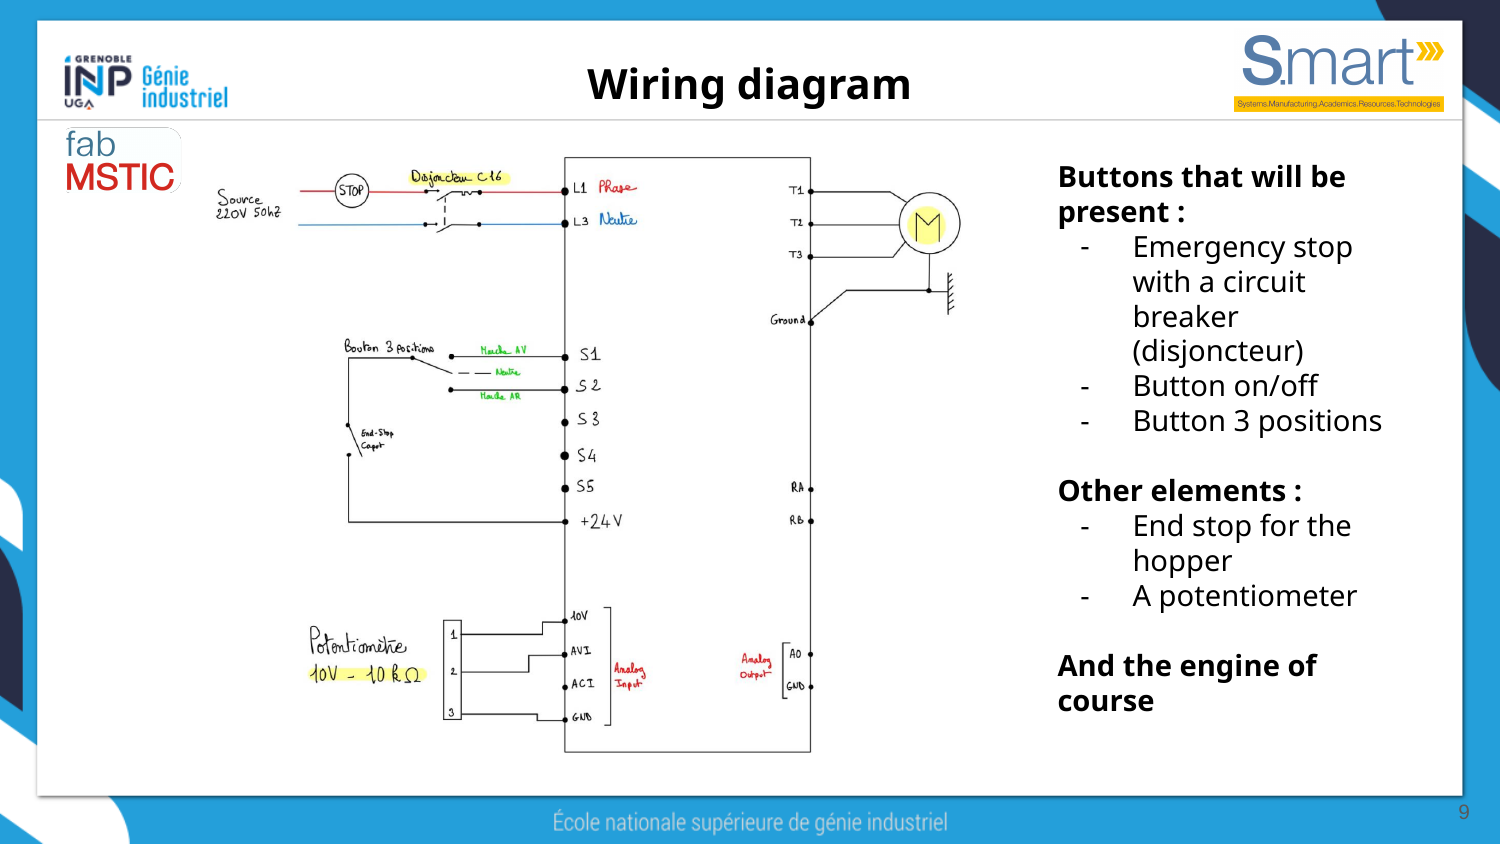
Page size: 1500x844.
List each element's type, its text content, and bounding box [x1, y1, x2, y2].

slide_number ‹#› [1394, 779, 1485, 844]
text_box Buttons that will be present : Emergency stop with a circuit breaker (disjoncteur) Button on/off Button 3 positions Other elements : End stop for the hopper A potentiometer And the engine of course [1042, 142, 1409, 733]
picture [0, 0, 1500, 844]
text_box Wiring diagram [37, 42, 1463, 123]
